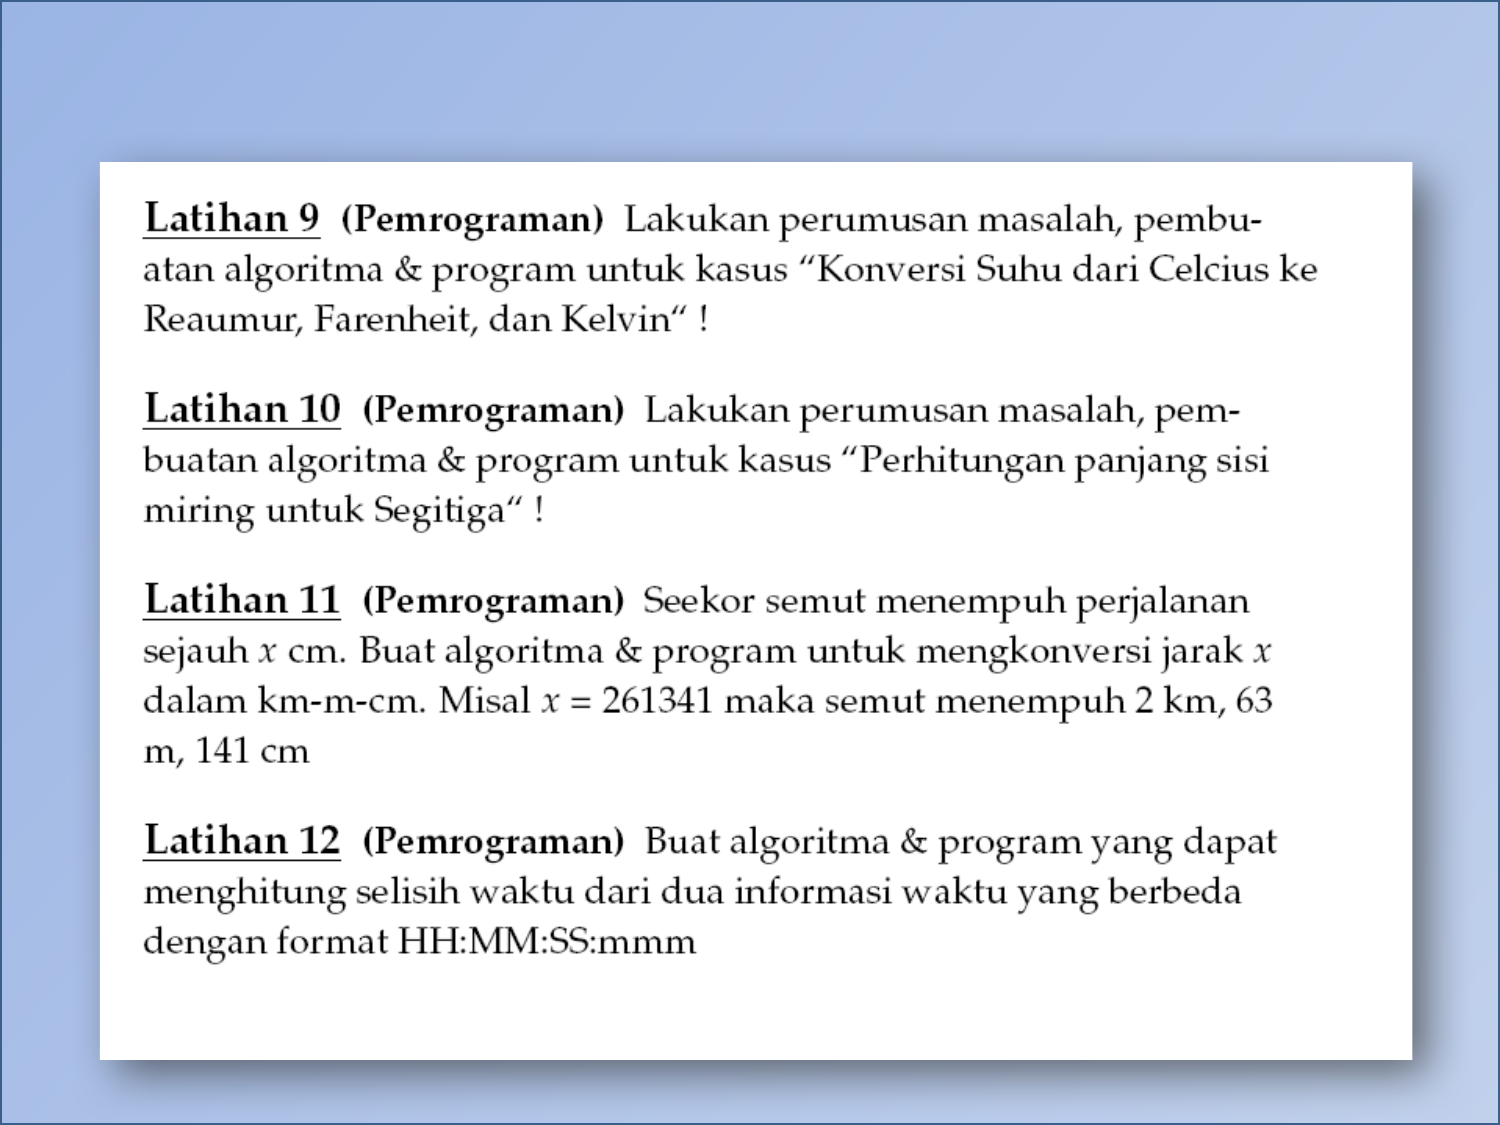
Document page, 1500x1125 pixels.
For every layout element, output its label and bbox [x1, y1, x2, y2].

picture [99, 162, 1413, 1060]
